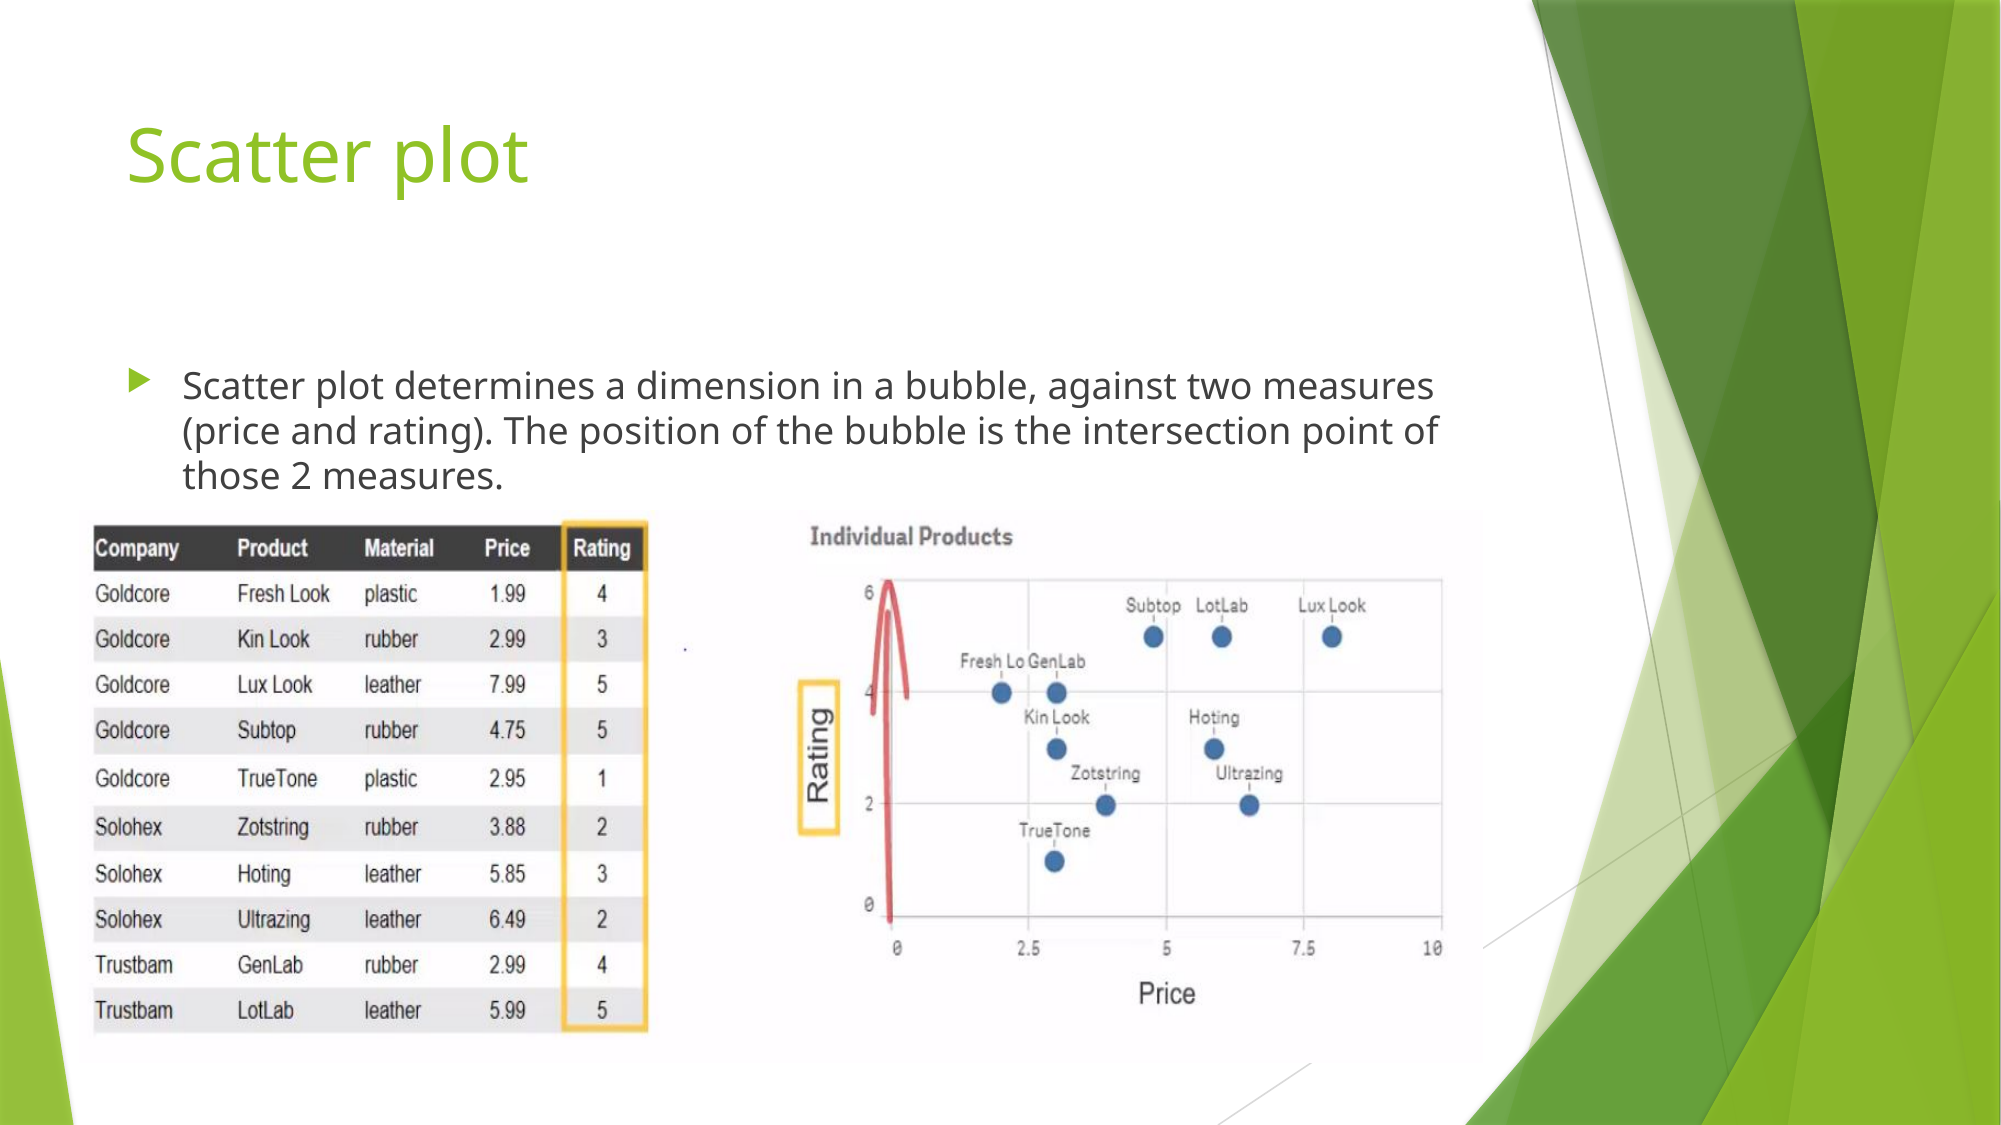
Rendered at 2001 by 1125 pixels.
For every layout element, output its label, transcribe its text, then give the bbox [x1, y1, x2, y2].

picture [78, 510, 1484, 1064]
list Scatter plot determines a dimension in a bubble, against two measures (price and rating). The position of the bubble is the intersection point of those 2 measures. [111, 354, 1522, 992]
title Scatter plot [111, 99, 1522, 317]
